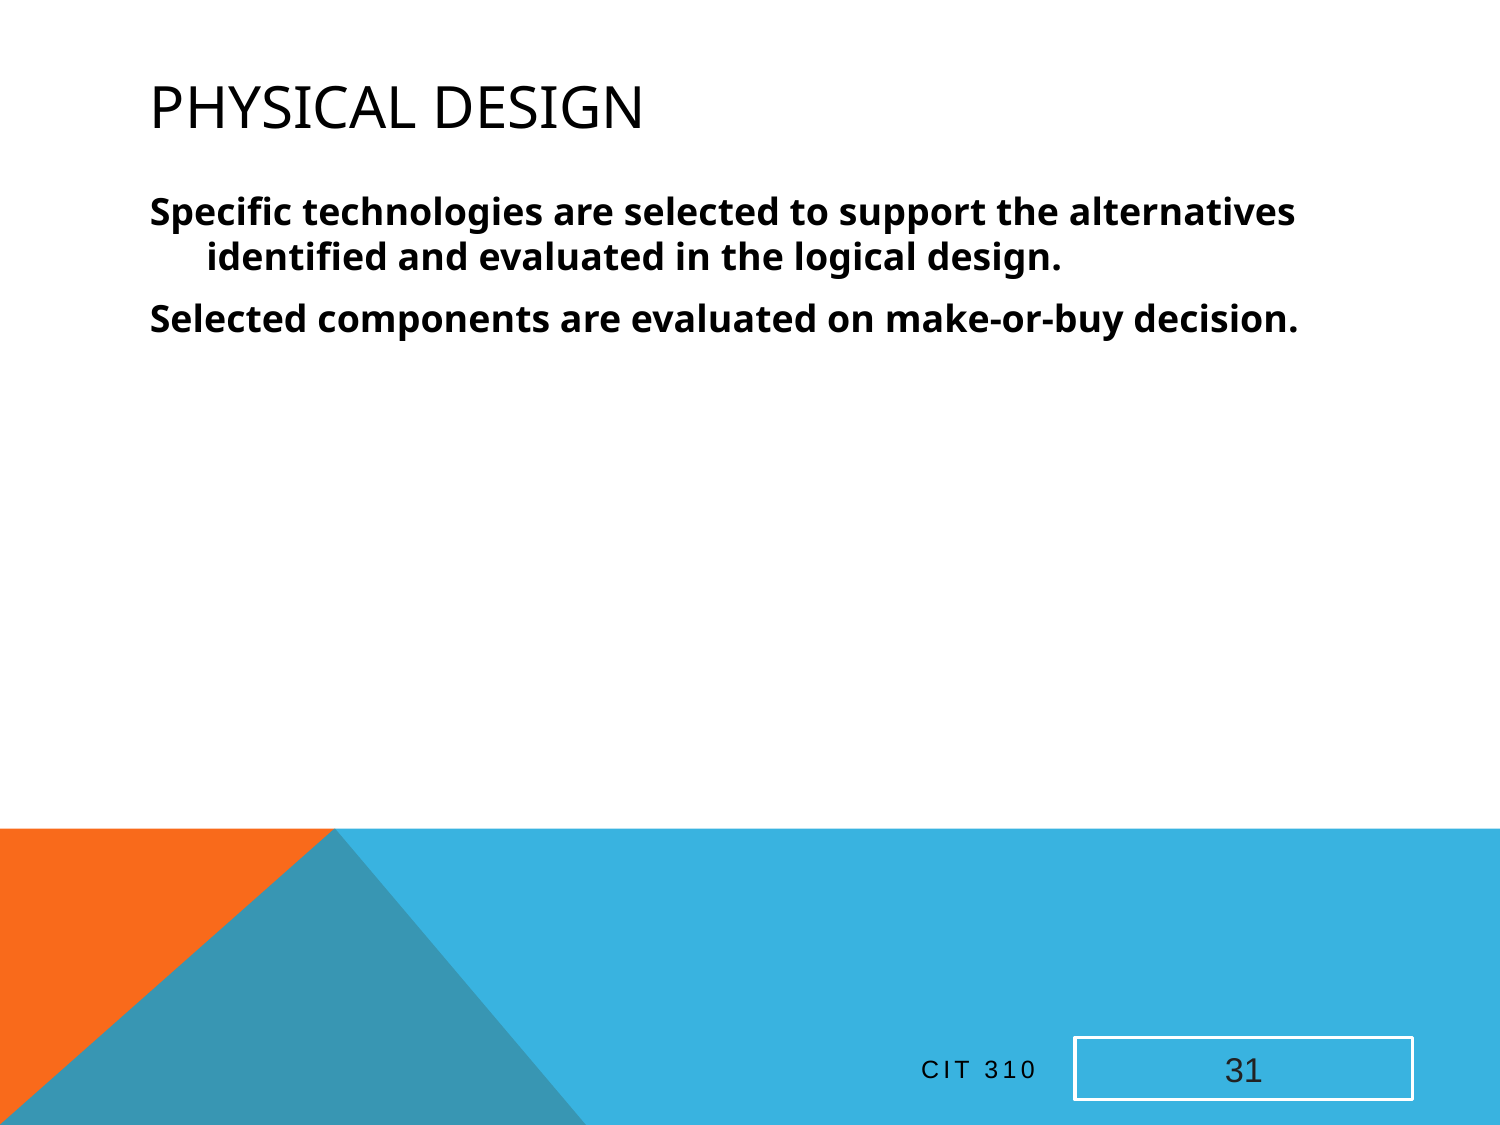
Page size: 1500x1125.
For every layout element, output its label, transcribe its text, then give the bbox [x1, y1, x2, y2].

footer CIT 310 [87, 1037, 1050, 1100]
slide_number 31 [1073, 1036, 1414, 1101]
title Physical Design [134, 59, 1369, 150]
list Specific technologies are selected to support the alternatives identified and evaluated in the logical design. Selected components are evaluated on make-or-buy decision. [134, 180, 1369, 768]
